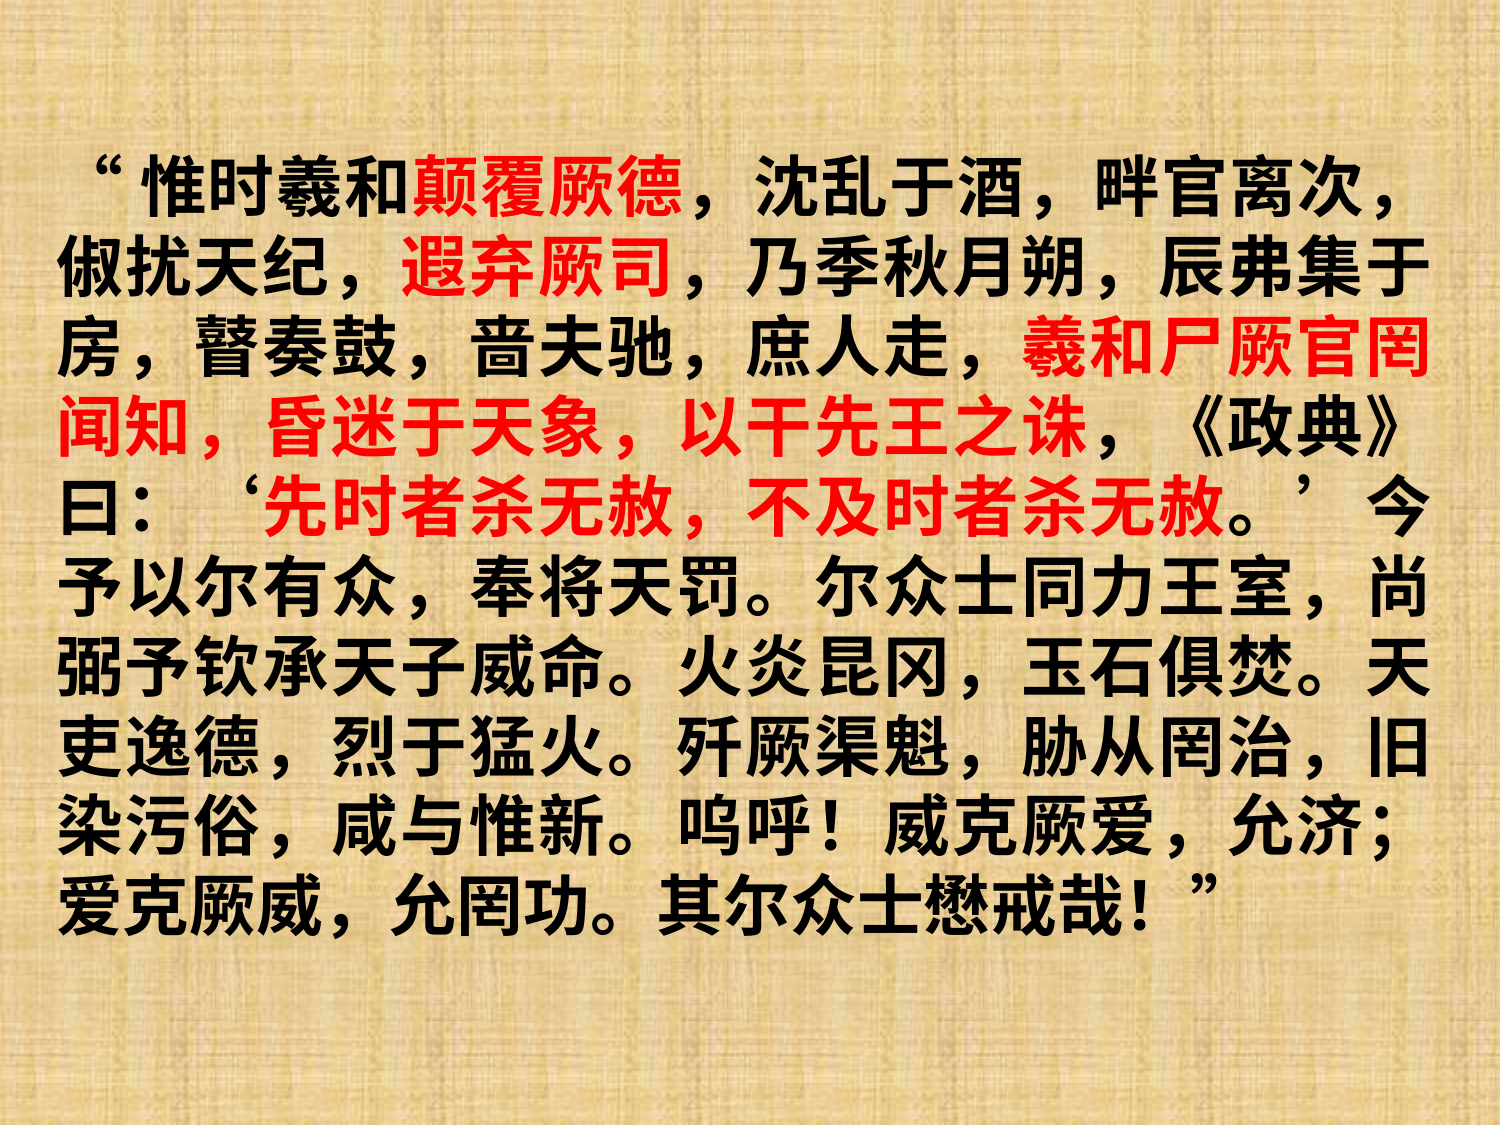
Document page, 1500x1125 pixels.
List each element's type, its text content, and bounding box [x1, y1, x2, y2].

text_box “惟时羲和颠覆厥德，沈乱于酒，畔官离次，俶扰天纪，遐弃厥司，乃季秋月朔，辰弗集于房，瞽奏鼓，啬夫驰，庶人走，羲和尸厥官罔闻知，昏迷于天象，以干先王之诛，《政典》曰：‘先时者杀无赦，不及时者杀无赦。’今予以尔有众，奉将天罚。尔众士同力王室，尚弼予钦承天子威命。火炎昆冈，玉石俱焚。天吏逸德，烈于猛火。歼厥渠魁，胁从罔治，旧染污俗，咸与惟新。呜呼！威克厥爱，允济；爱克厥威，允罔功。其尔众士懋戒哉！” [41, 137, 1447, 952]
picture [0, 0, 1500, 1125]
